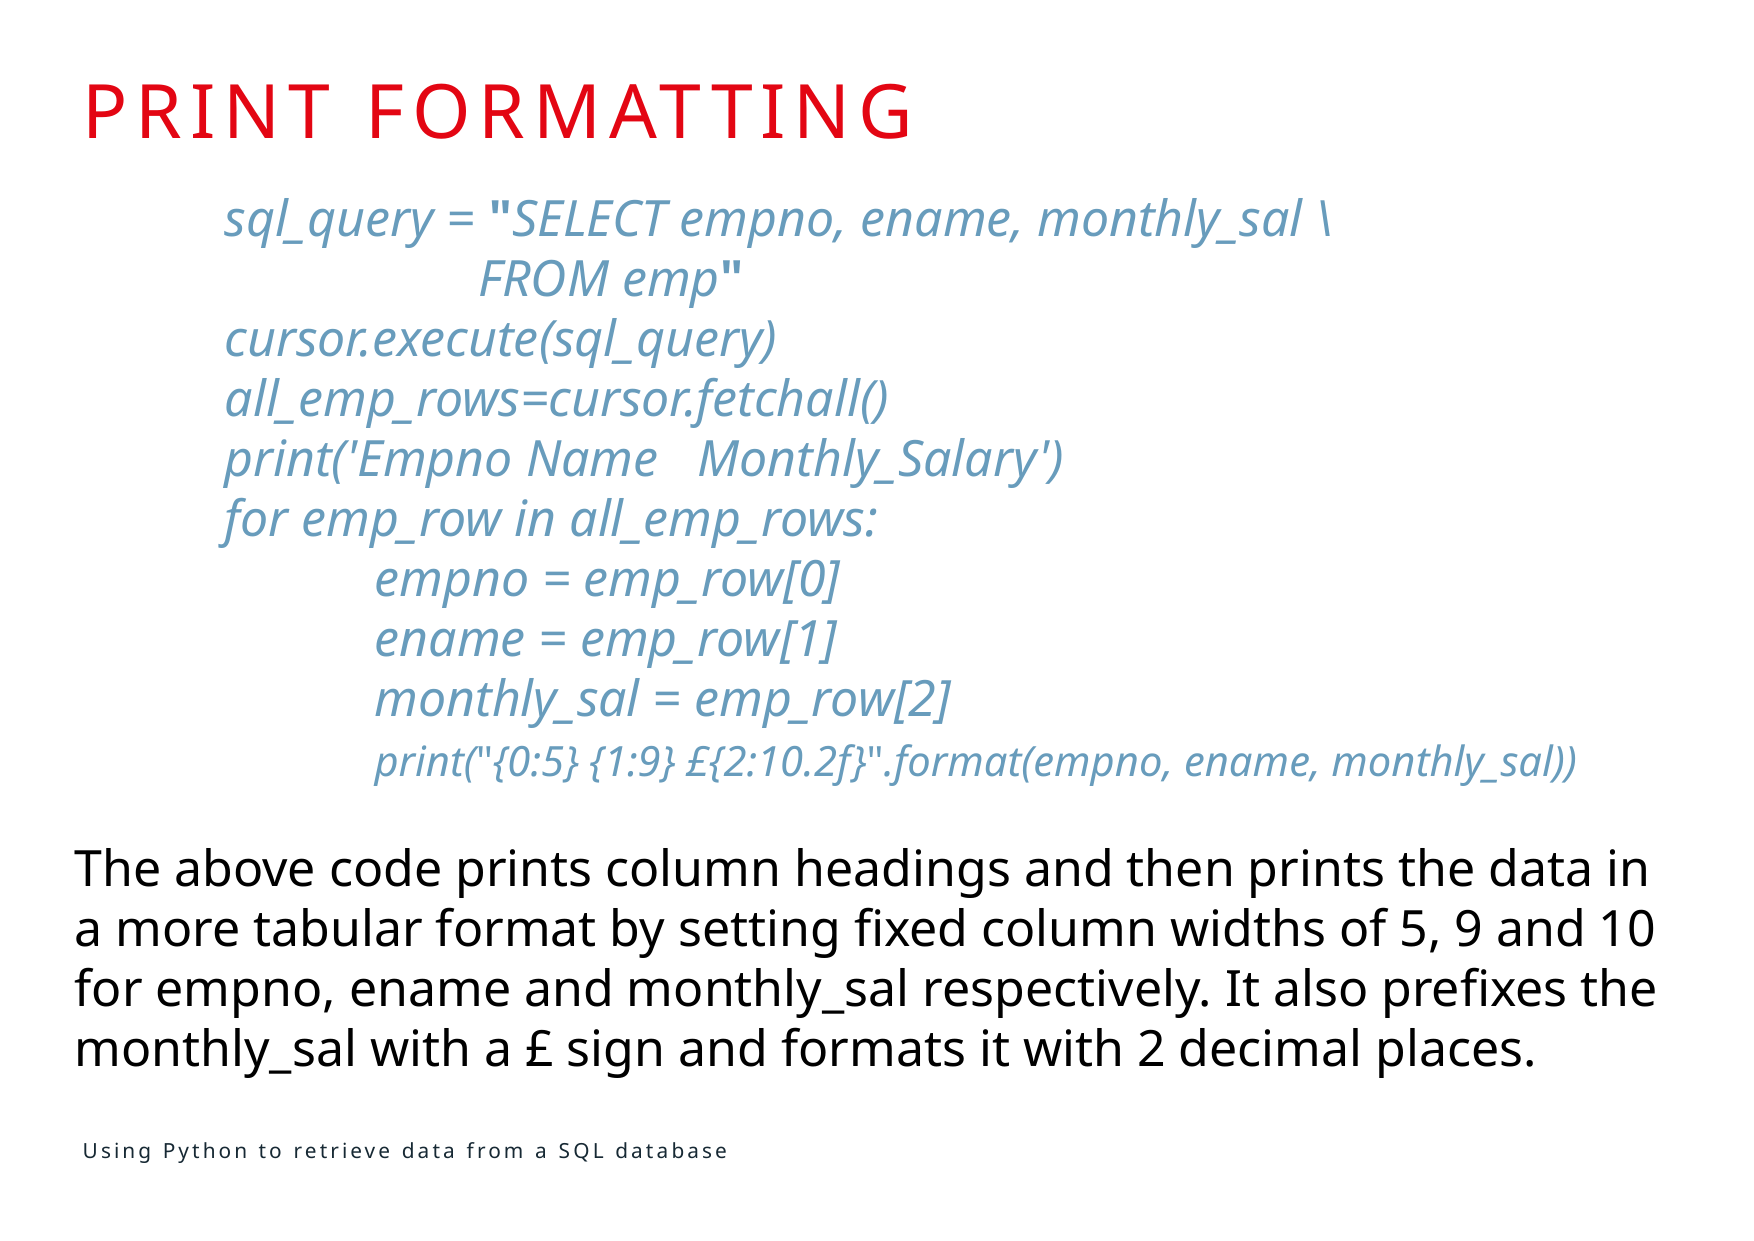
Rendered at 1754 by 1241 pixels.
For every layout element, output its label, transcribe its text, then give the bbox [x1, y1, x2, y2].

text_box sql_query = "SELECT empno, ename, monthly_sal \ FROM emp" cursor.execute(sql_query) all_emp_rows=cursor.fetchall() print('Empno Name Monthly_Salary') for emp_row in all_emp_rows: empno = emp_row[0] ename = emp_row[1] monthly_sal = emp_row[2] print("{0:5} {1:9} £{2:10.2f}".format(empno, ename, monthly_sal)) The above code prints column headings and then prints the data in a more tabular format by setting fixed column widths of 5, 9 and 10 for empno, ename and monthly_sal respectively. It also prefixes the monthly_sal with a £ sign and formats it with 2 decimal places. [59, 179, 1690, 1085]
title Print formatting [82, 63, 1690, 157]
footer Using Python to retrieve data from a SQL database [82, 1146, 1177, 1180]
